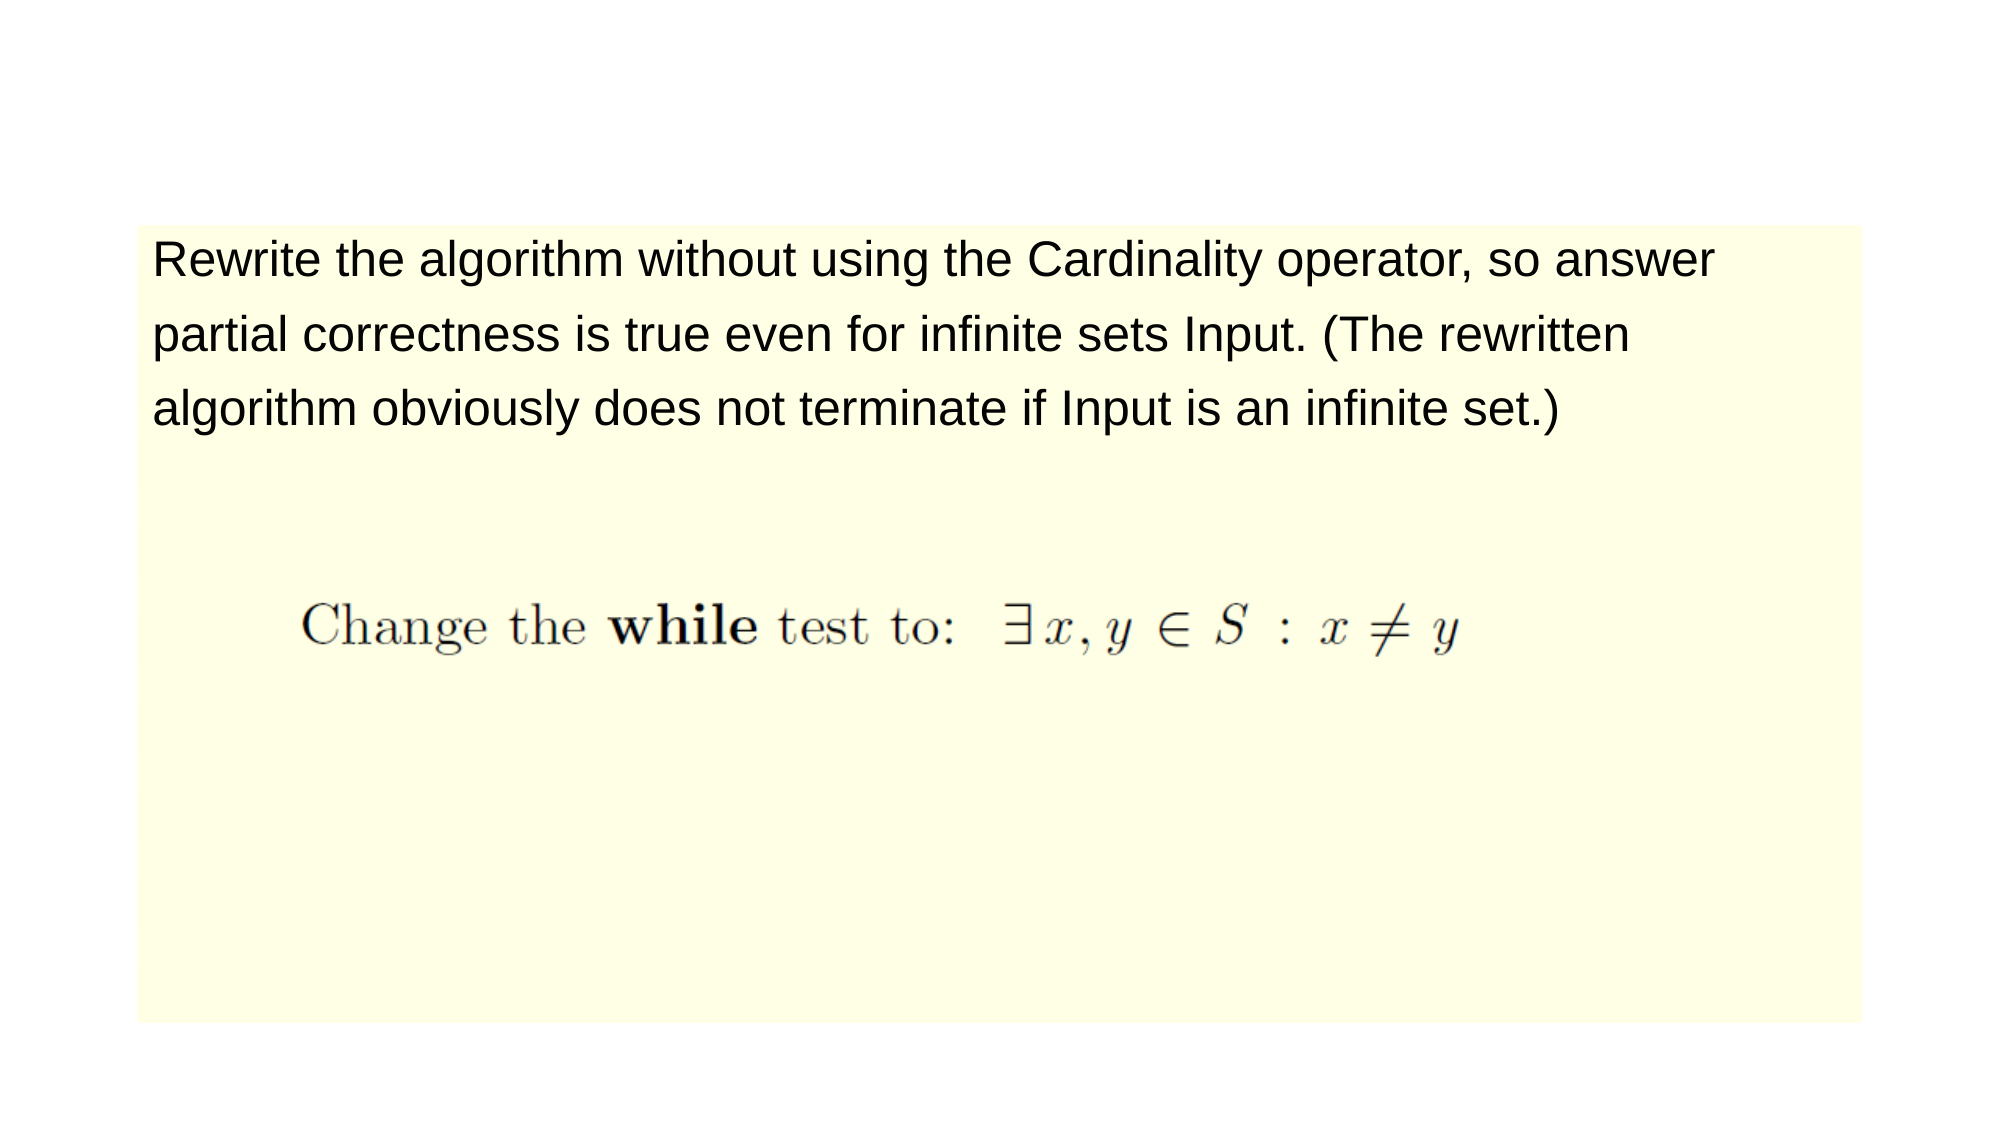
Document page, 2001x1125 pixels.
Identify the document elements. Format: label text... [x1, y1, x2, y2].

picture [289, 575, 1576, 720]
list Rewrite the algorithm without using the Cardinality operator, so answer partial correctness is true even for infinite sets Input. (The rewritten algorithm obviously does not terminate if Input is an infinite set.) [137, 225, 1863, 1023]
